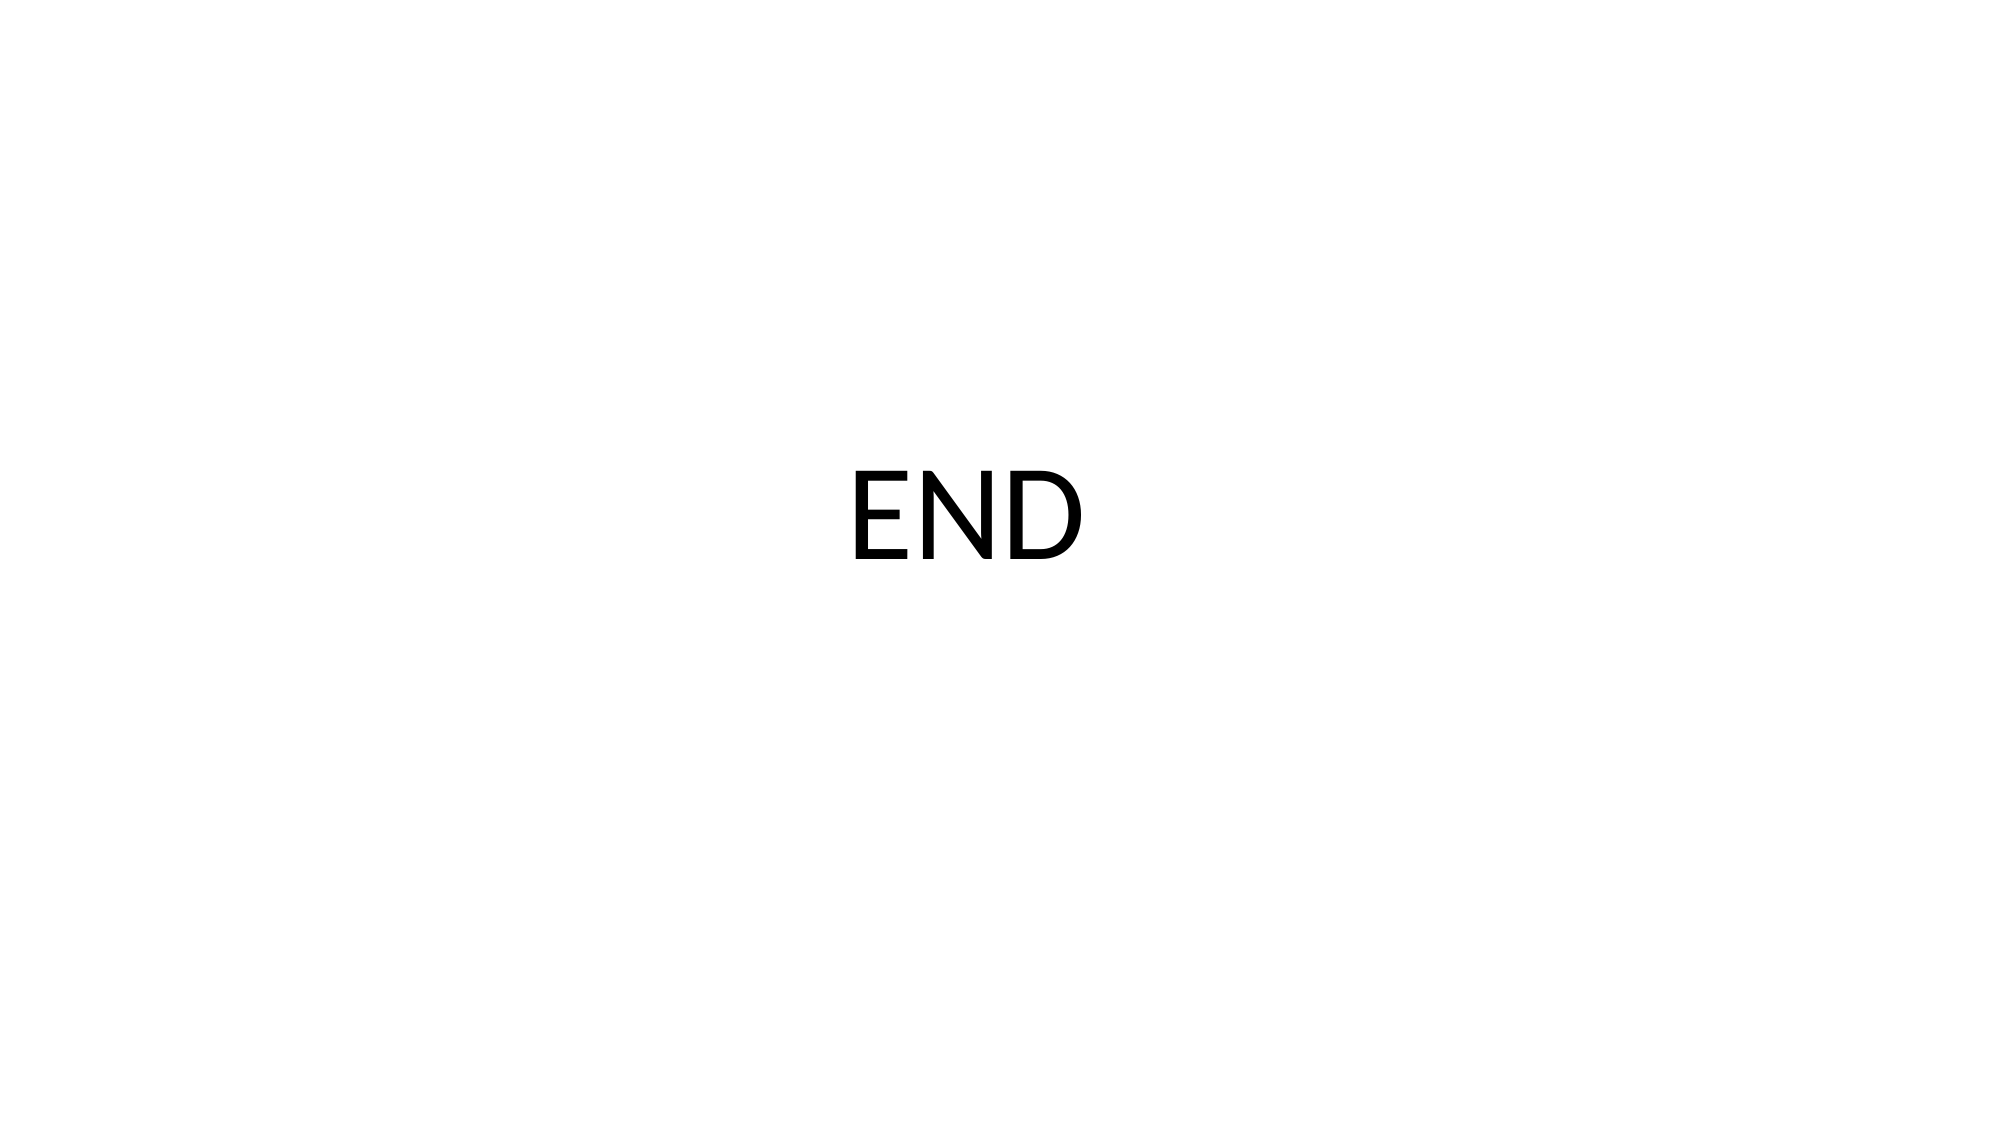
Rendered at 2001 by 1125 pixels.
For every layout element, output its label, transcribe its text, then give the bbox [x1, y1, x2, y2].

text_box END [588, 414, 1345, 595]
